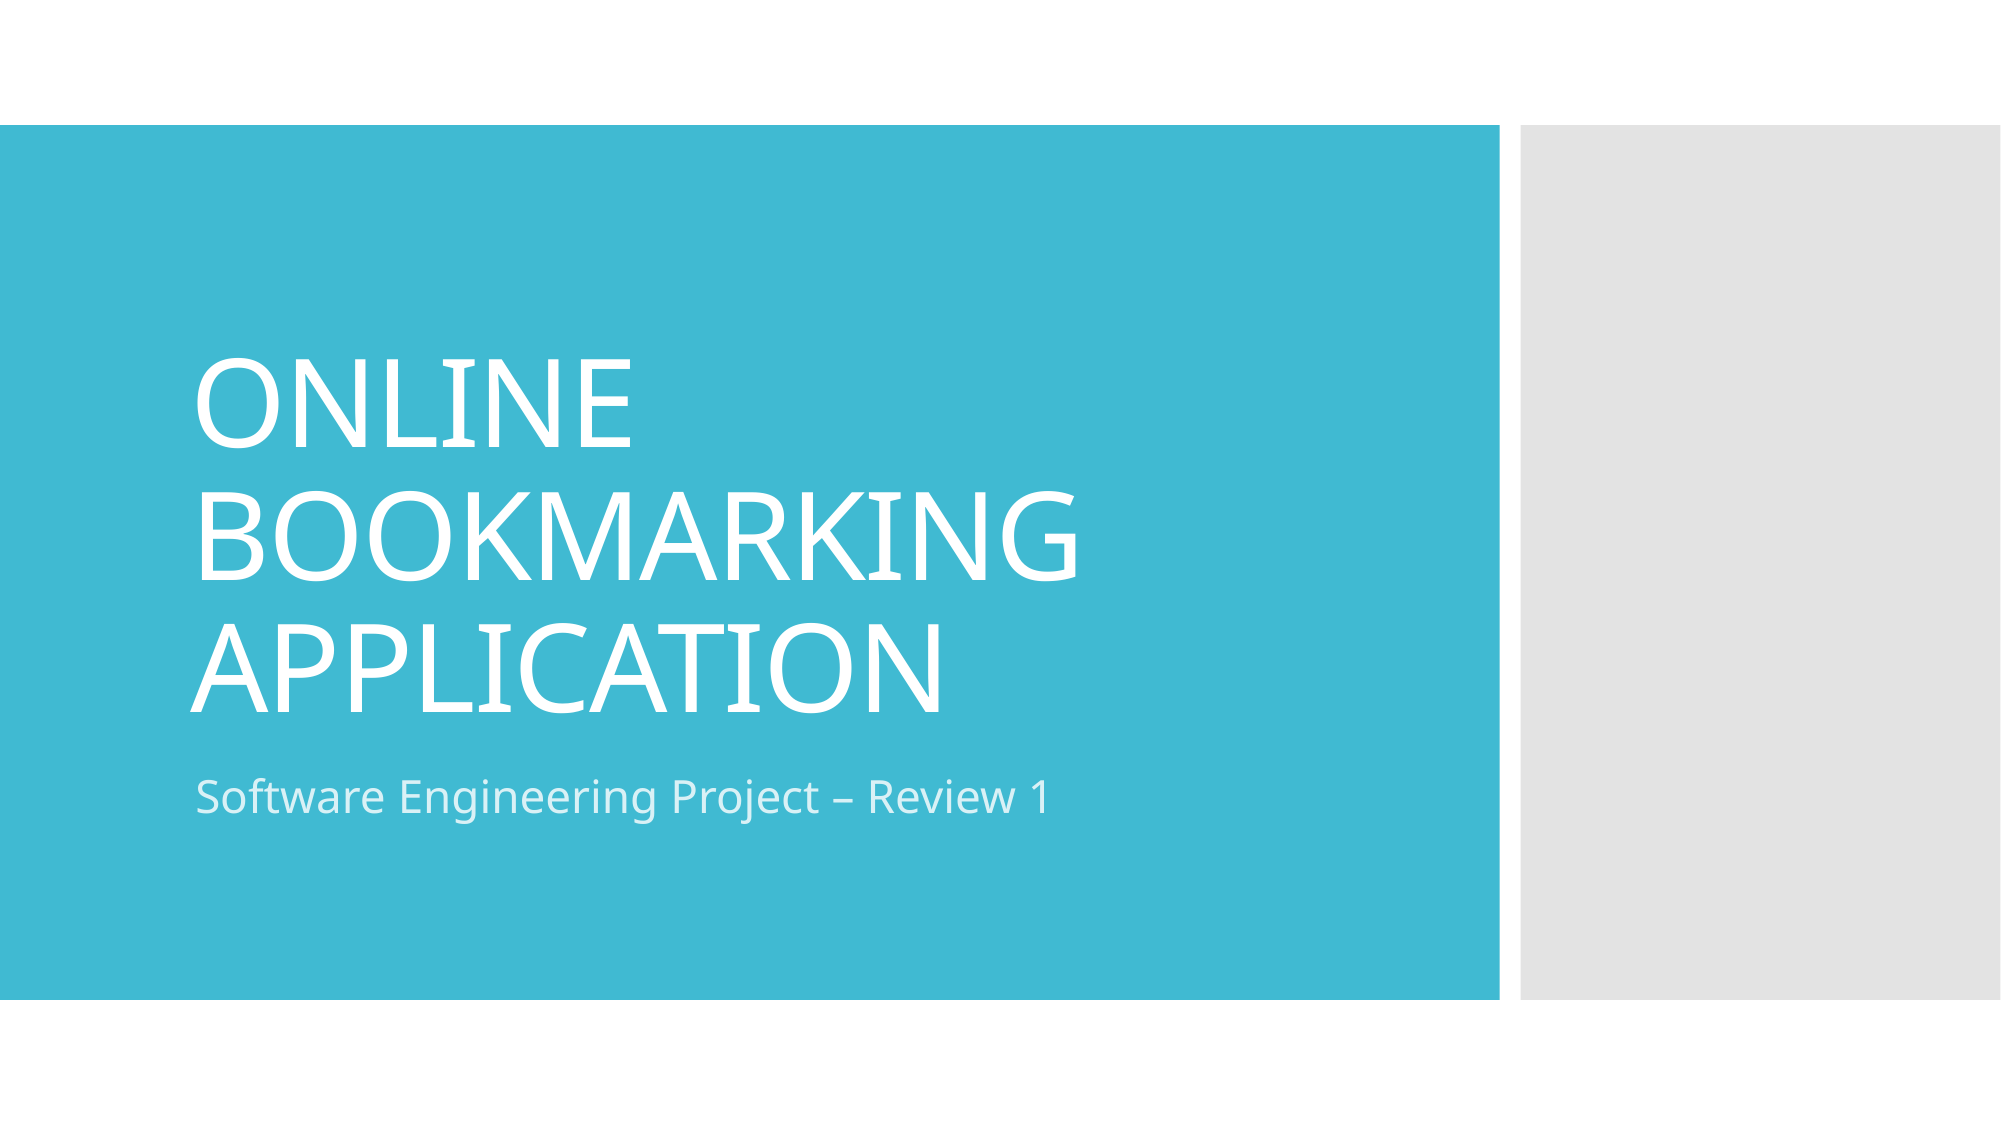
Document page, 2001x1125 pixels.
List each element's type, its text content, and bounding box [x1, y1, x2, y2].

title ONLINE BOOKMARKING APPLICATION [175, 213, 1376, 747]
subtitle Software Engineering Project – Review 1 [180, 766, 1381, 917]
